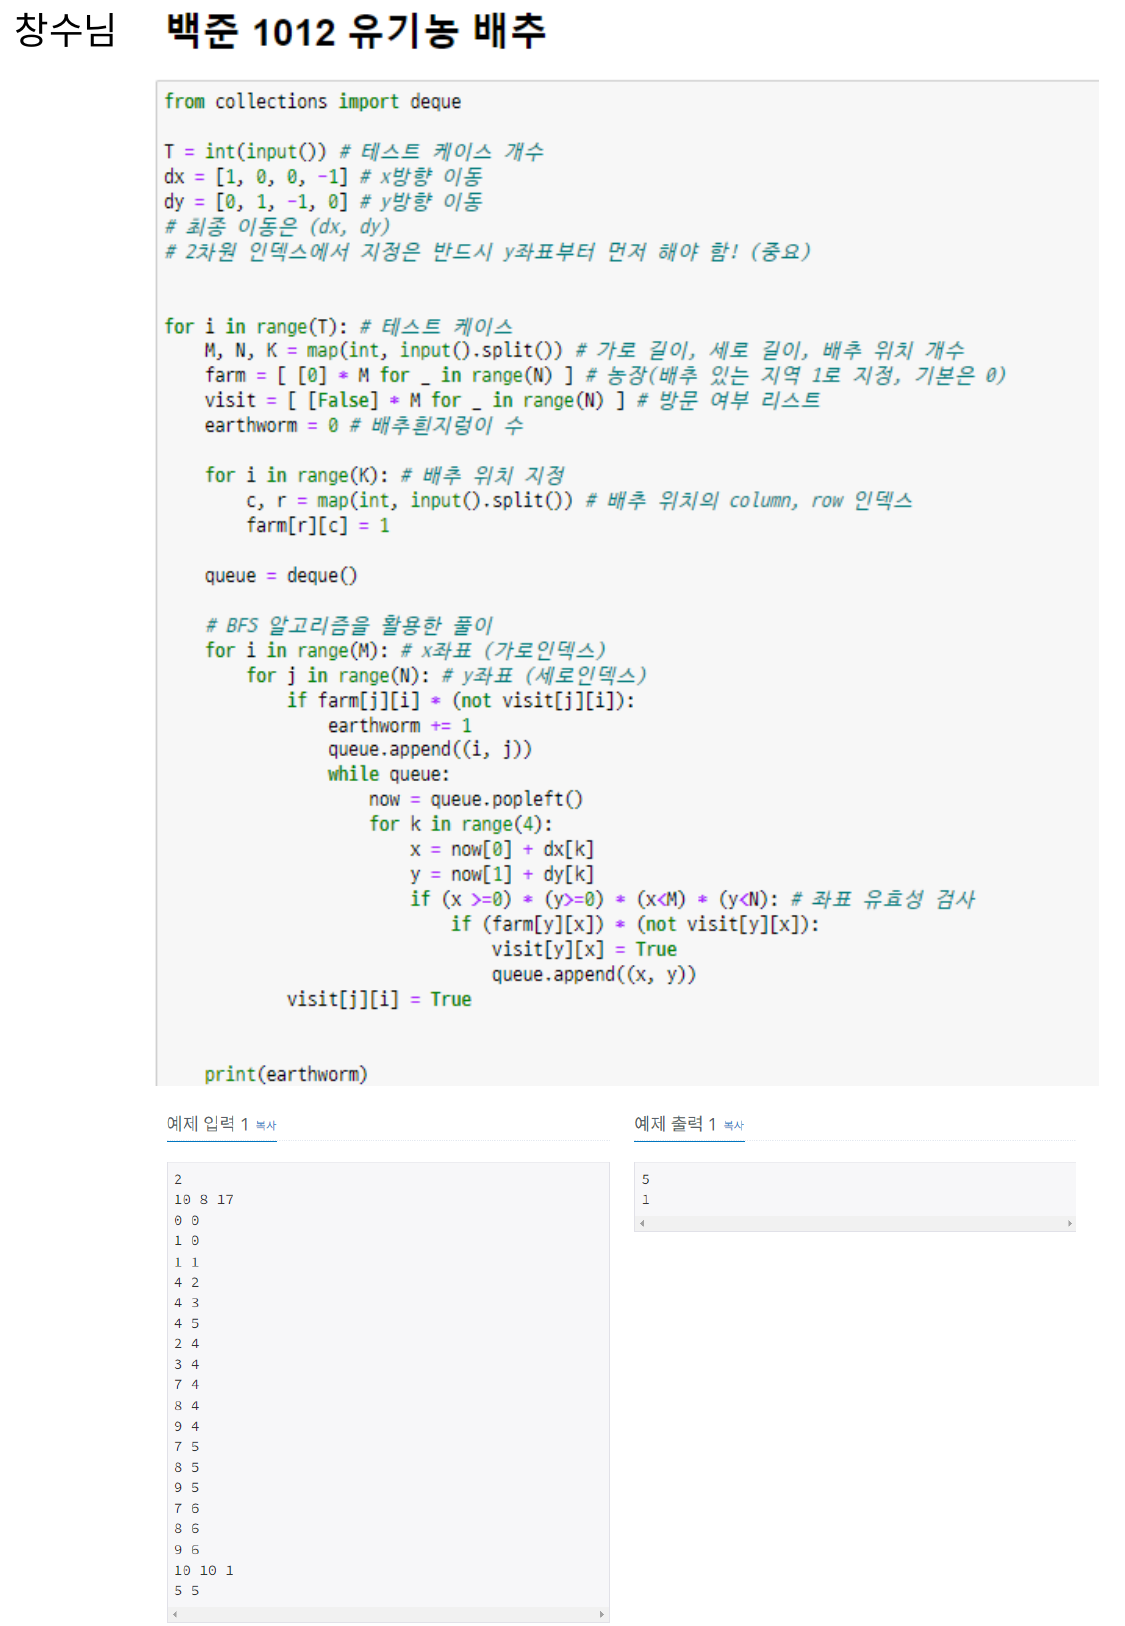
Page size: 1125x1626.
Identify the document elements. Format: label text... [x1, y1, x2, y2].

picture [145, 0, 1099, 1086]
picture [145, 1091, 1076, 1625]
text_box 창수님 [0, 0, 145, 60]
